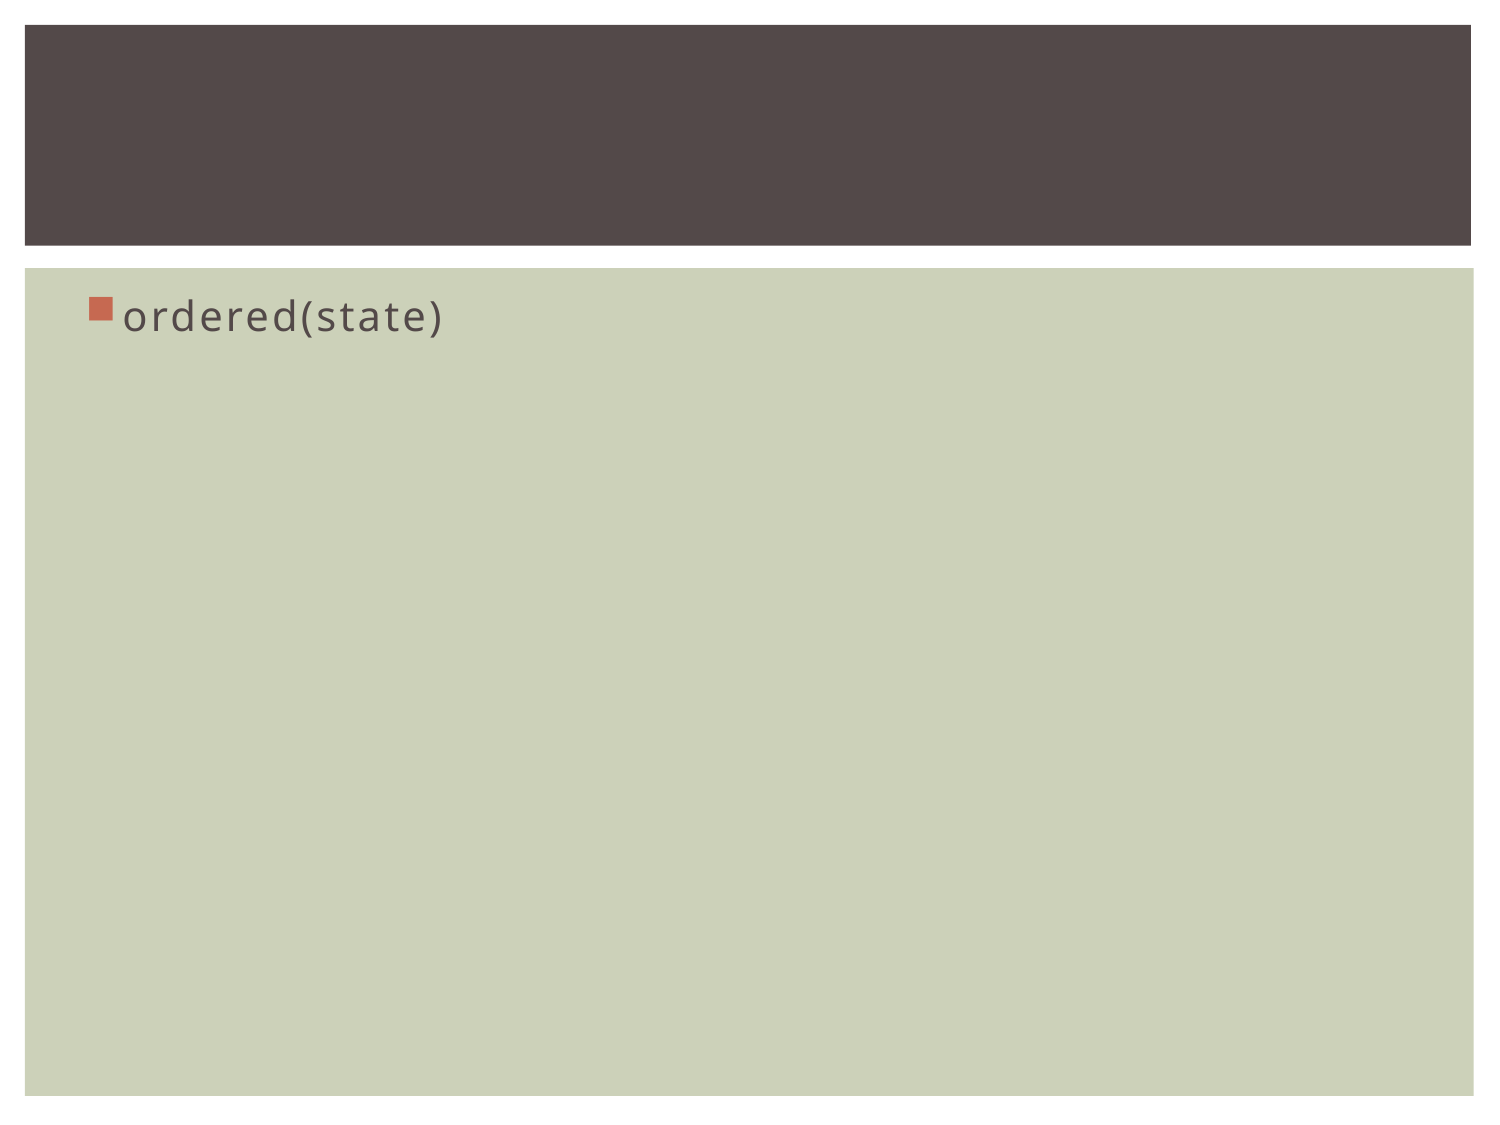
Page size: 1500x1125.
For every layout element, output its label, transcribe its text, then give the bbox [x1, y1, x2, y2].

list ordered(state) [62, 281, 1442, 1005]
